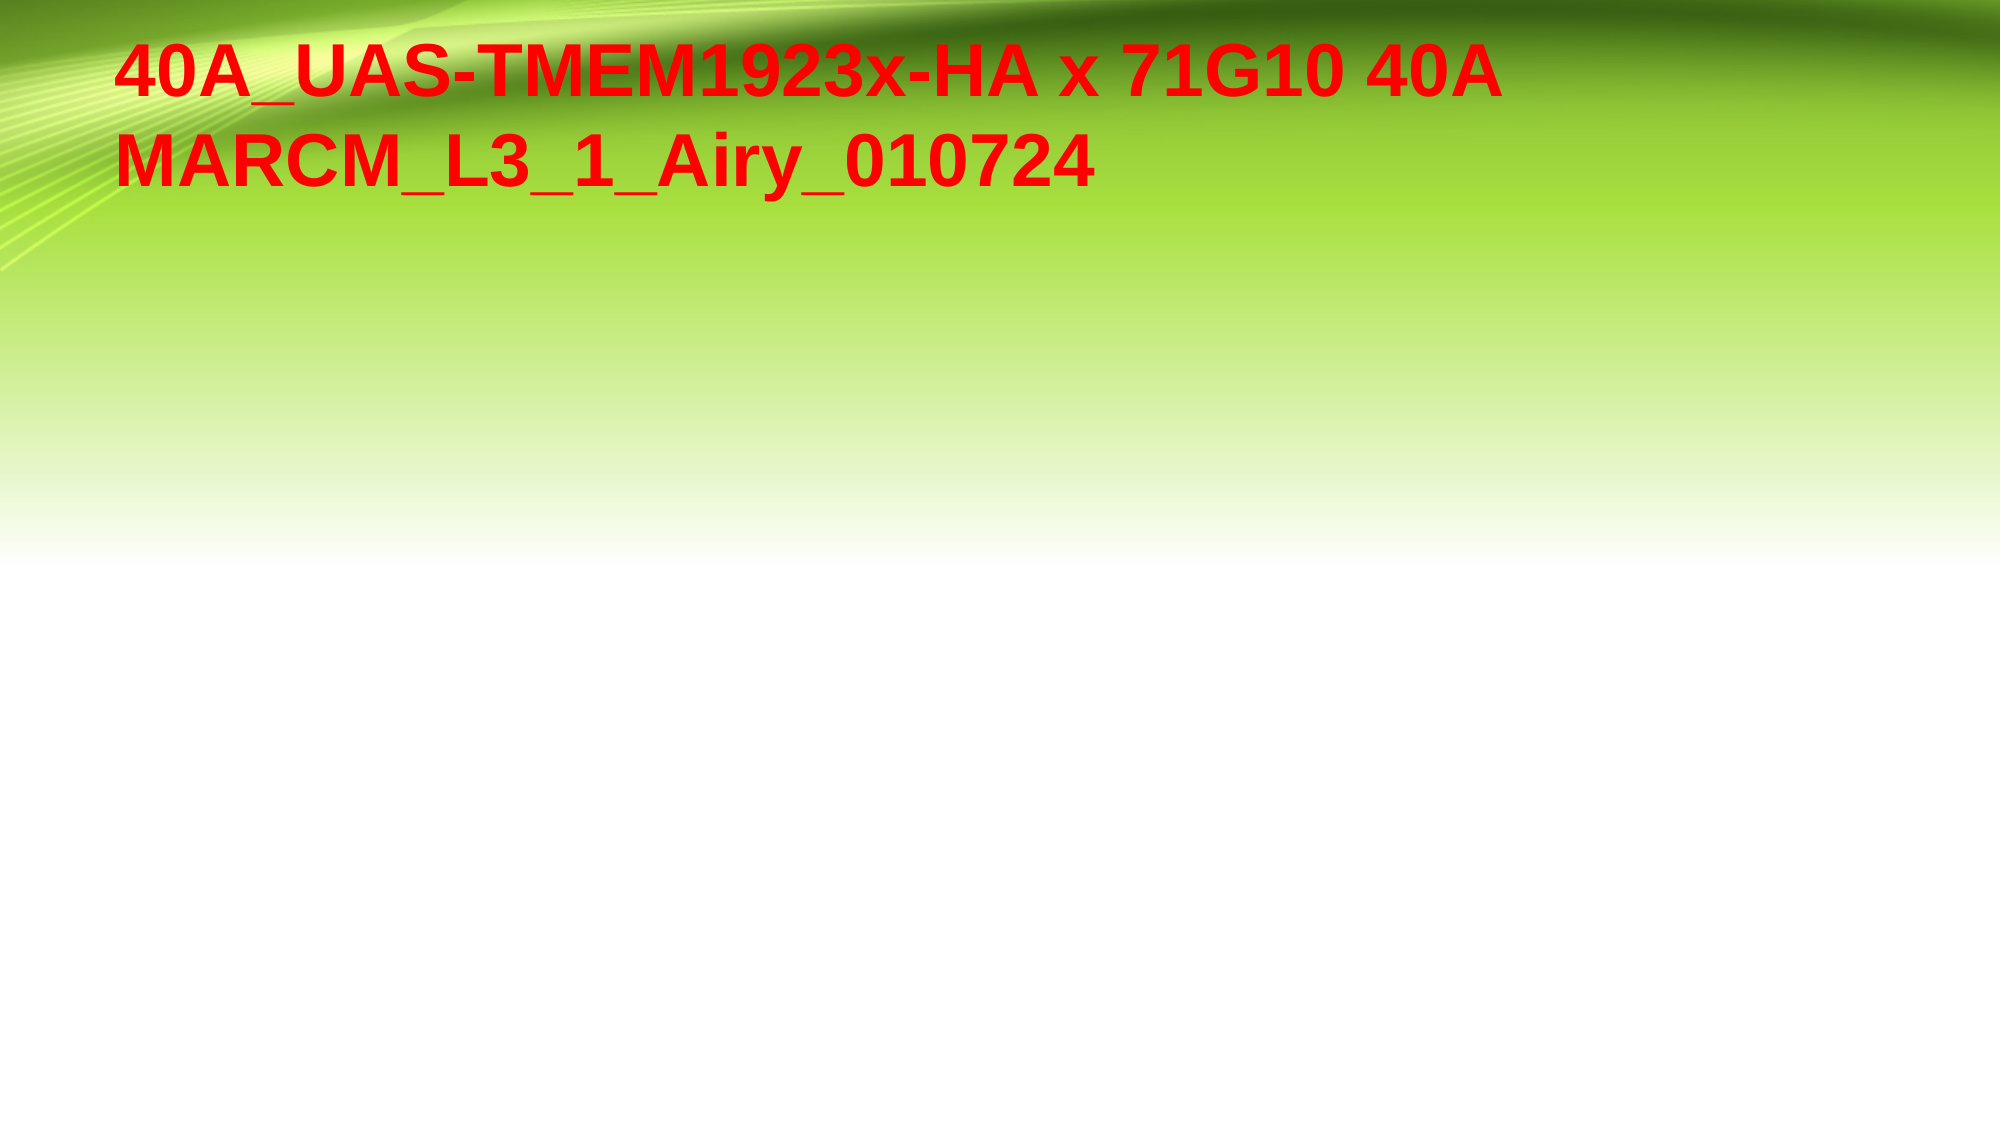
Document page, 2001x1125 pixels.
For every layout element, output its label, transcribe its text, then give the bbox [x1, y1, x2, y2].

picture [0, 0, 2000, 1125]
title 40A_UAS-TMEM1923x-HA x 71G10 40A MARCM_L3_1_Airy_010724 [99, 93, 1901, 220]
